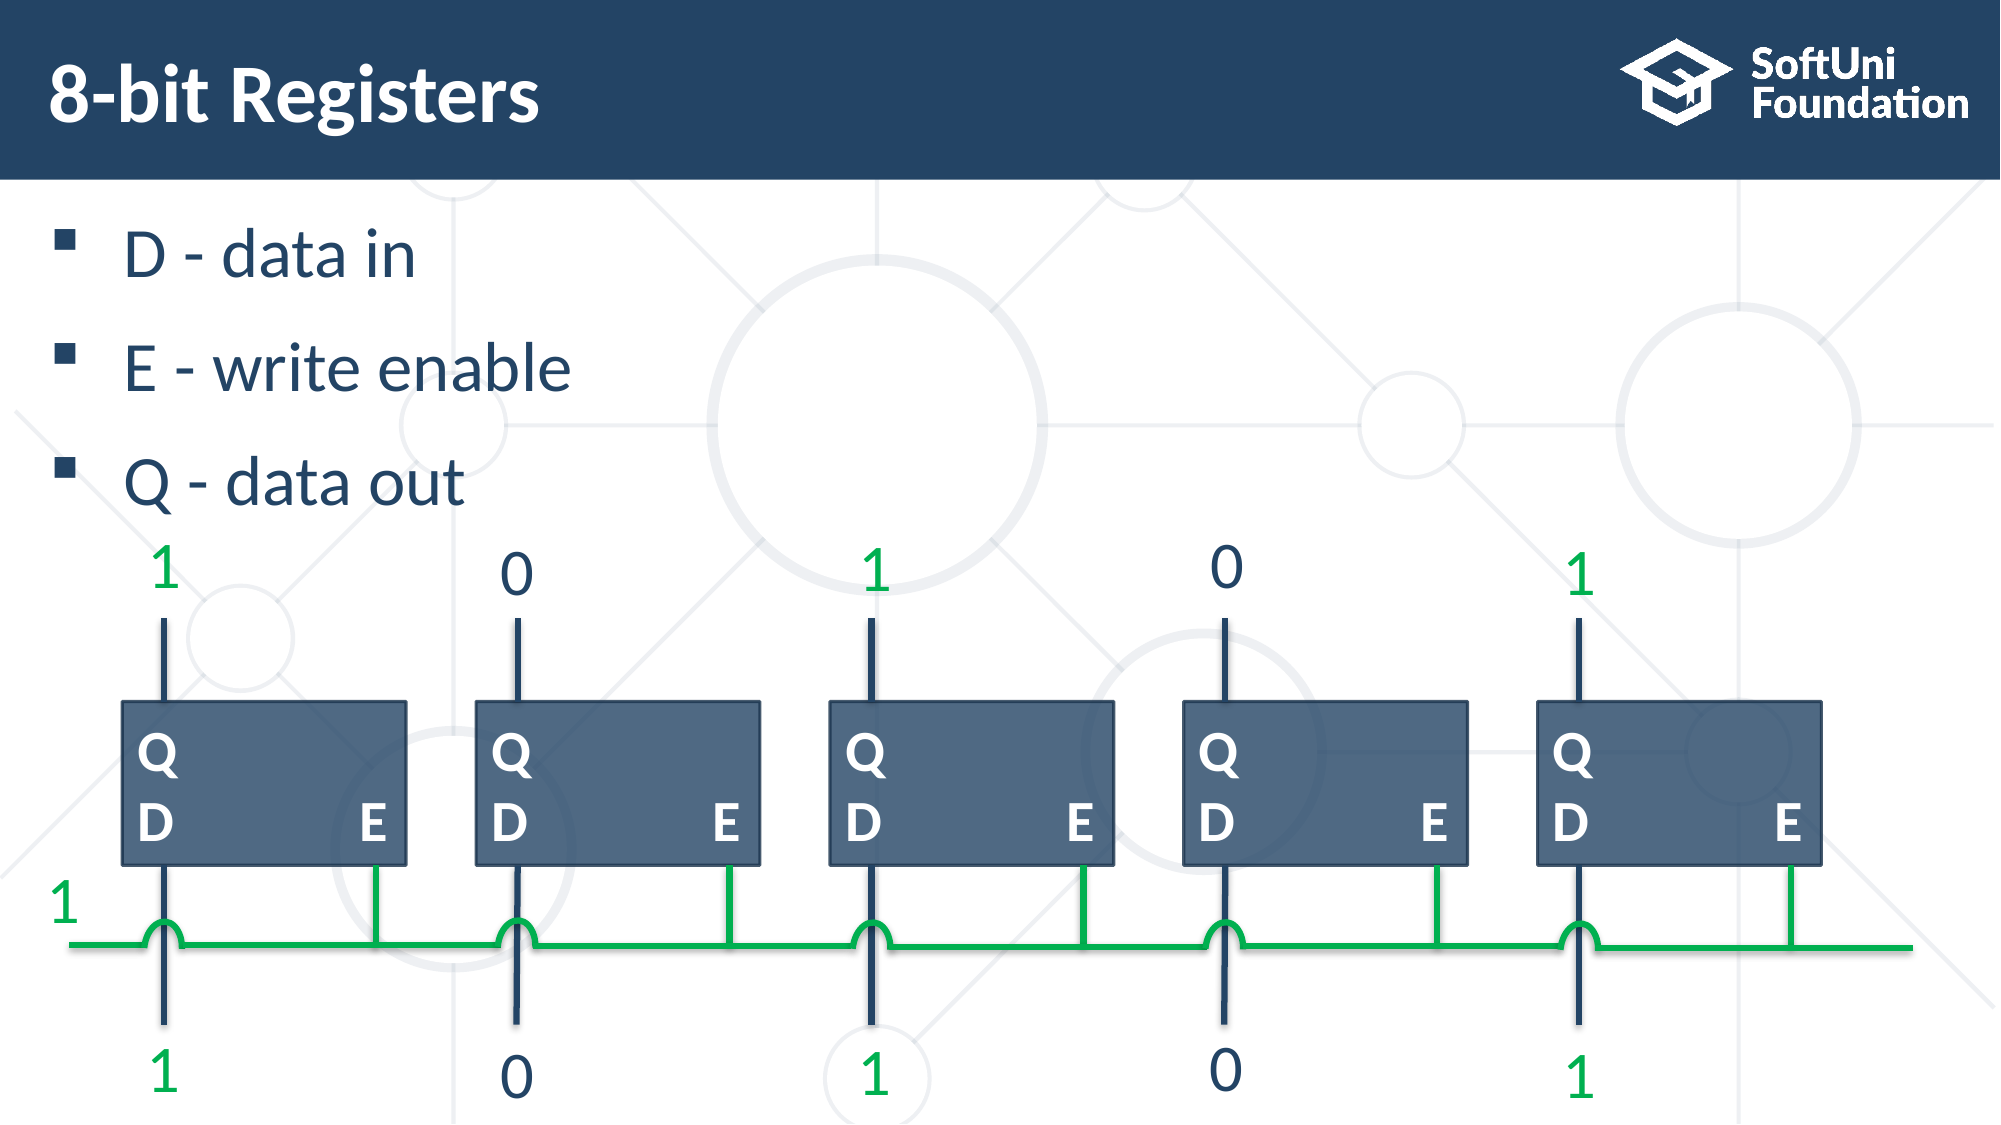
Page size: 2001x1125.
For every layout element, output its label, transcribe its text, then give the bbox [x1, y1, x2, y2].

title 8-bit Registers [31, 16, 1591, 162]
picture [1619, 38, 1968, 126]
list D - data in E - write enable Q - data out [31, 196, 1970, 534]
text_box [30, 514, 1914, 1121]
